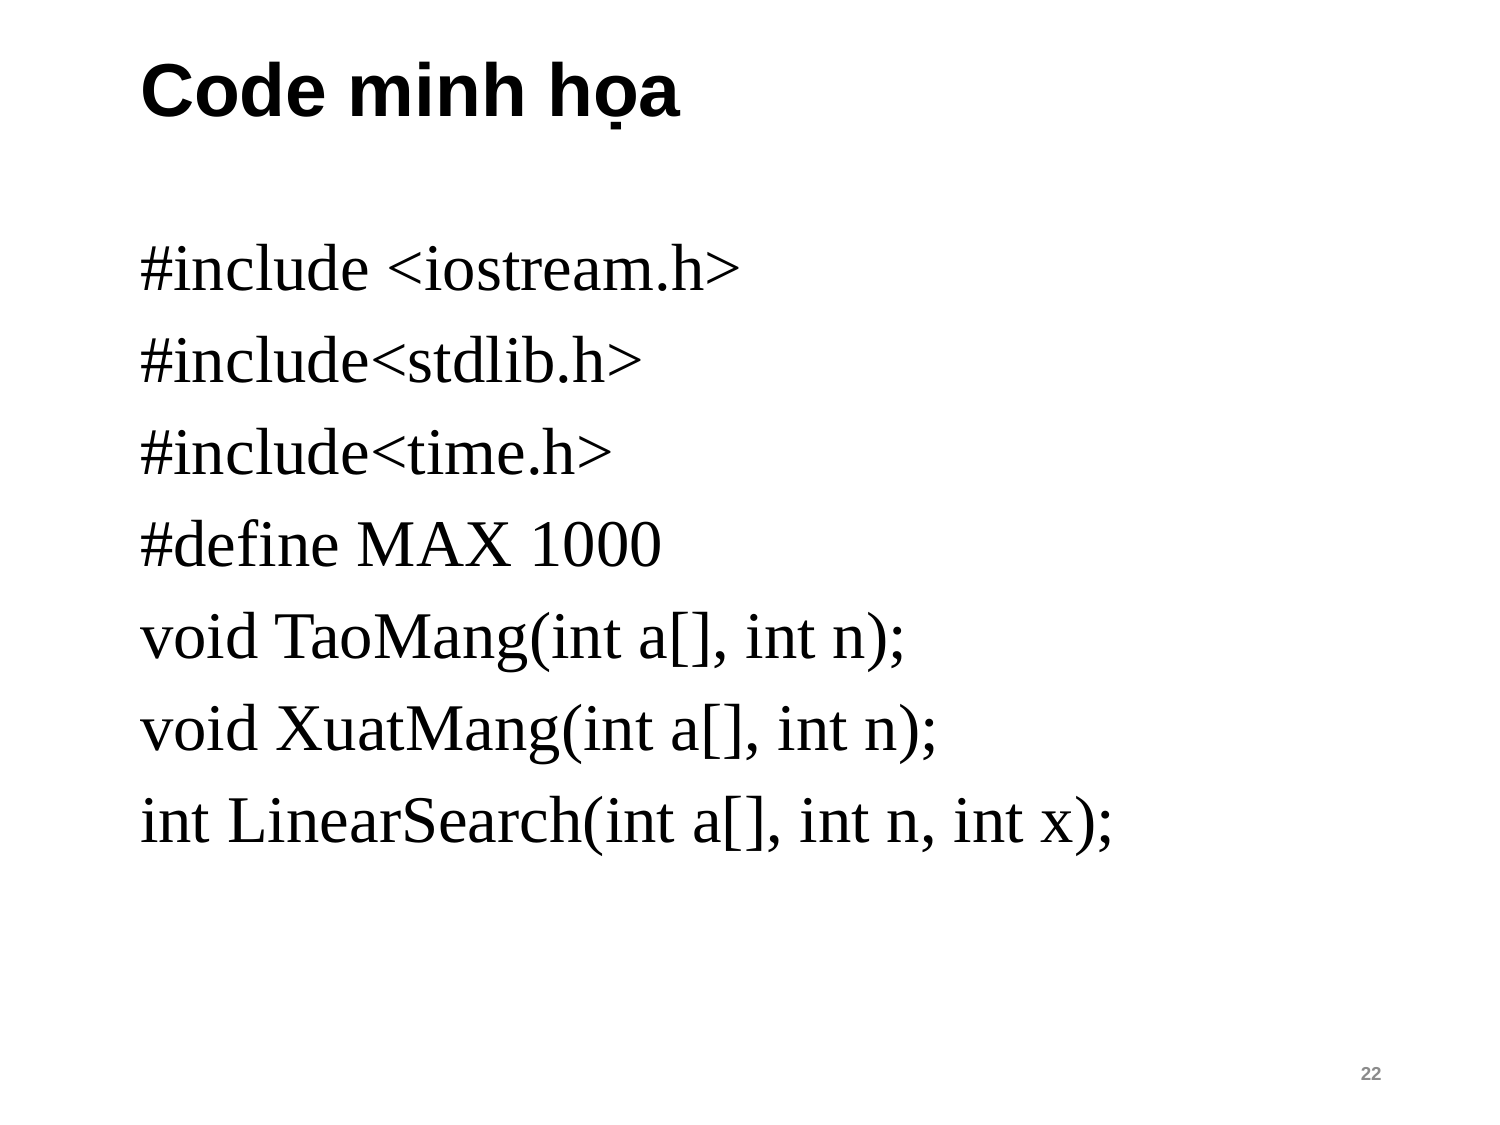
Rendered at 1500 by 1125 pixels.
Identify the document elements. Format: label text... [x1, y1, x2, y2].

slide_number 22 [993, 1042, 1397, 1103]
list #include <iostream.h> #include<stdlib.h> #include<time.h> #define MAX 1000 void TaoMang(int a[], int n); void XuatMang(int a[], int n); int LinearSearch(int a[], int n, int x); [125, 224, 1413, 1088]
title Code minh họa [125, 0, 1300, 173]
